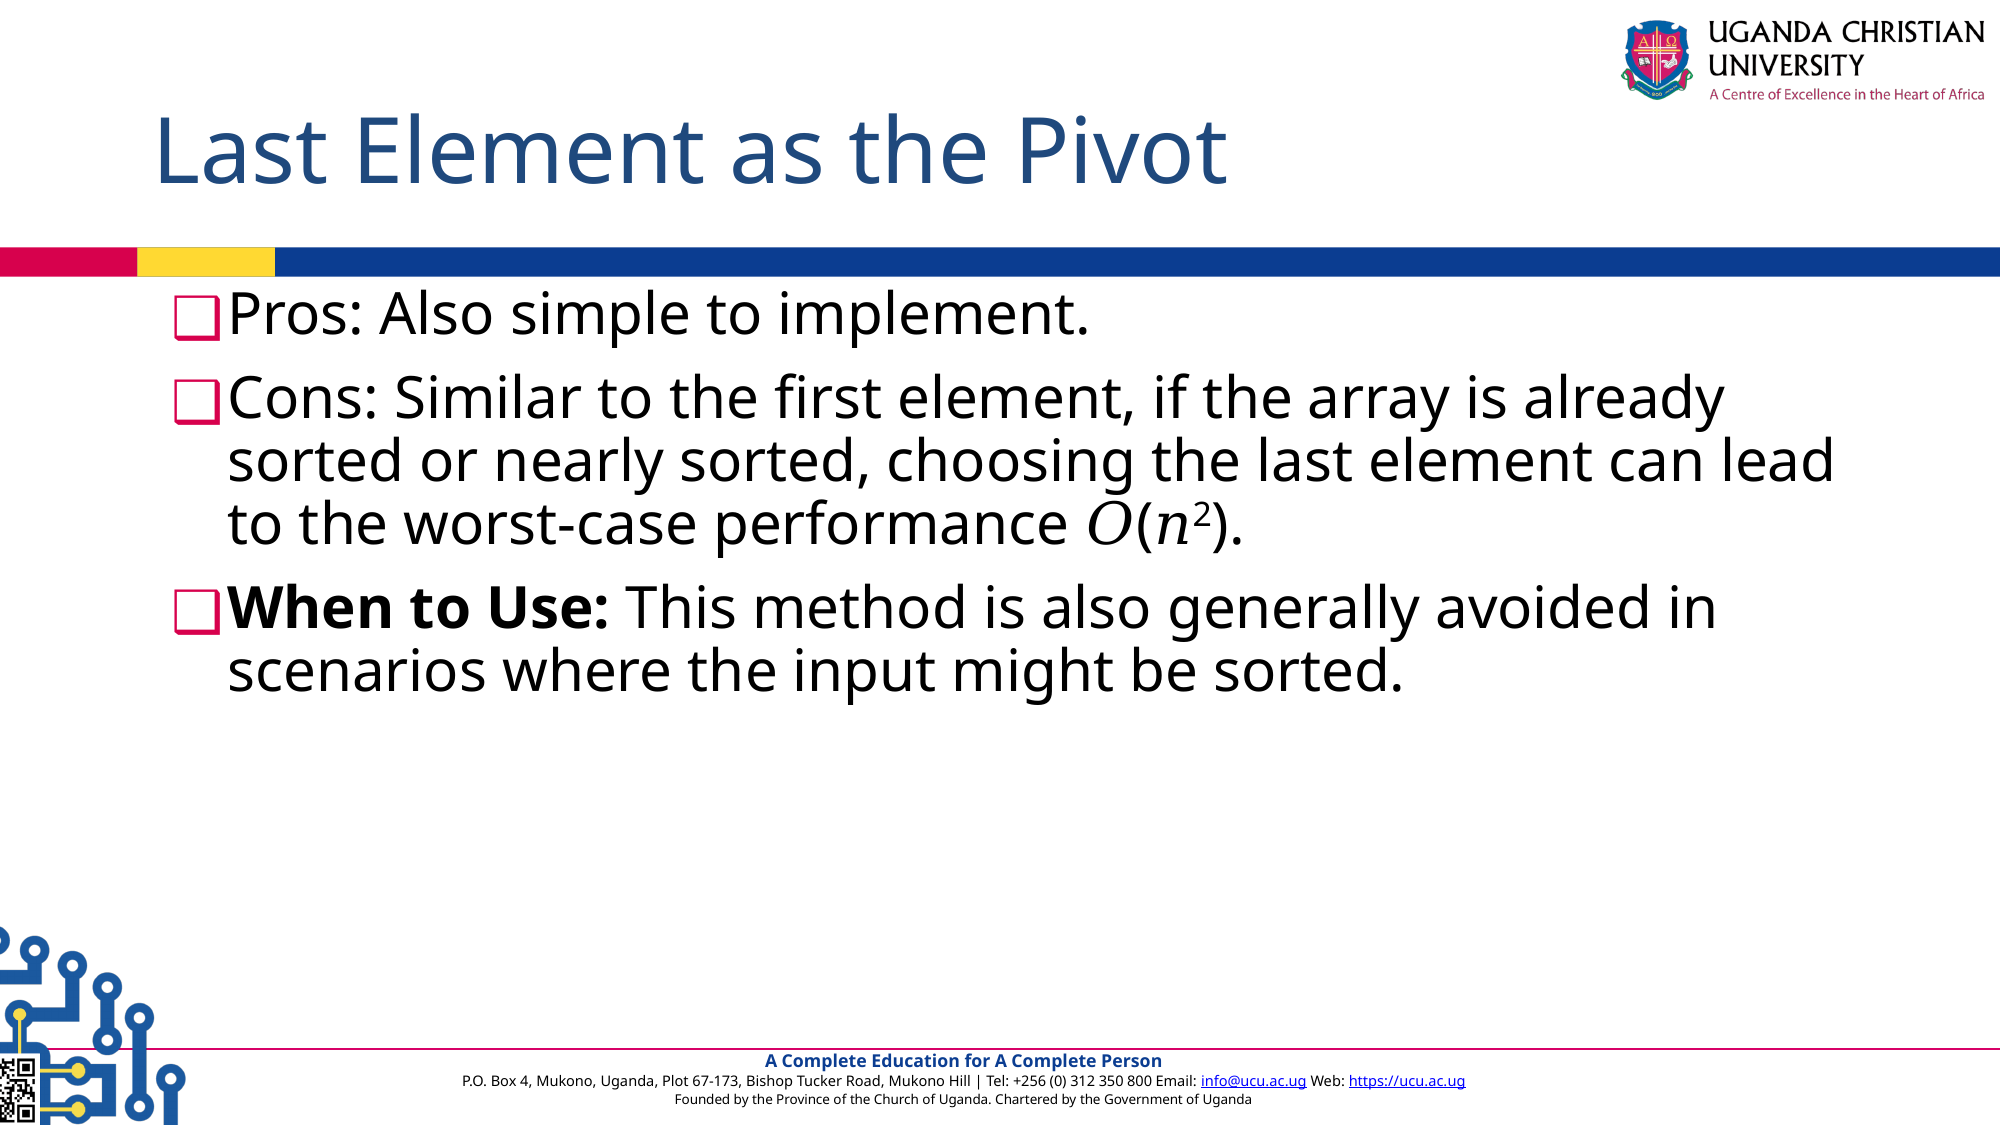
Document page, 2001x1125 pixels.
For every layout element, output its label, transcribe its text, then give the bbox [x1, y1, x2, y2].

picture [1603, 0, 2000, 121]
picture [0, 887, 191, 1125]
title Last Element as the Pivot [137, 59, 1863, 248]
list Pros: Also simple to implement. Cons: Similar to the first element, if the array is already sorted or nearly sorted, choosing the last element can lead to the worst-case performance 𝑂(𝑛2). When to Use: This method is also generally avoided in scenarios where the input might be sorted. [137, 276, 1863, 1014]
